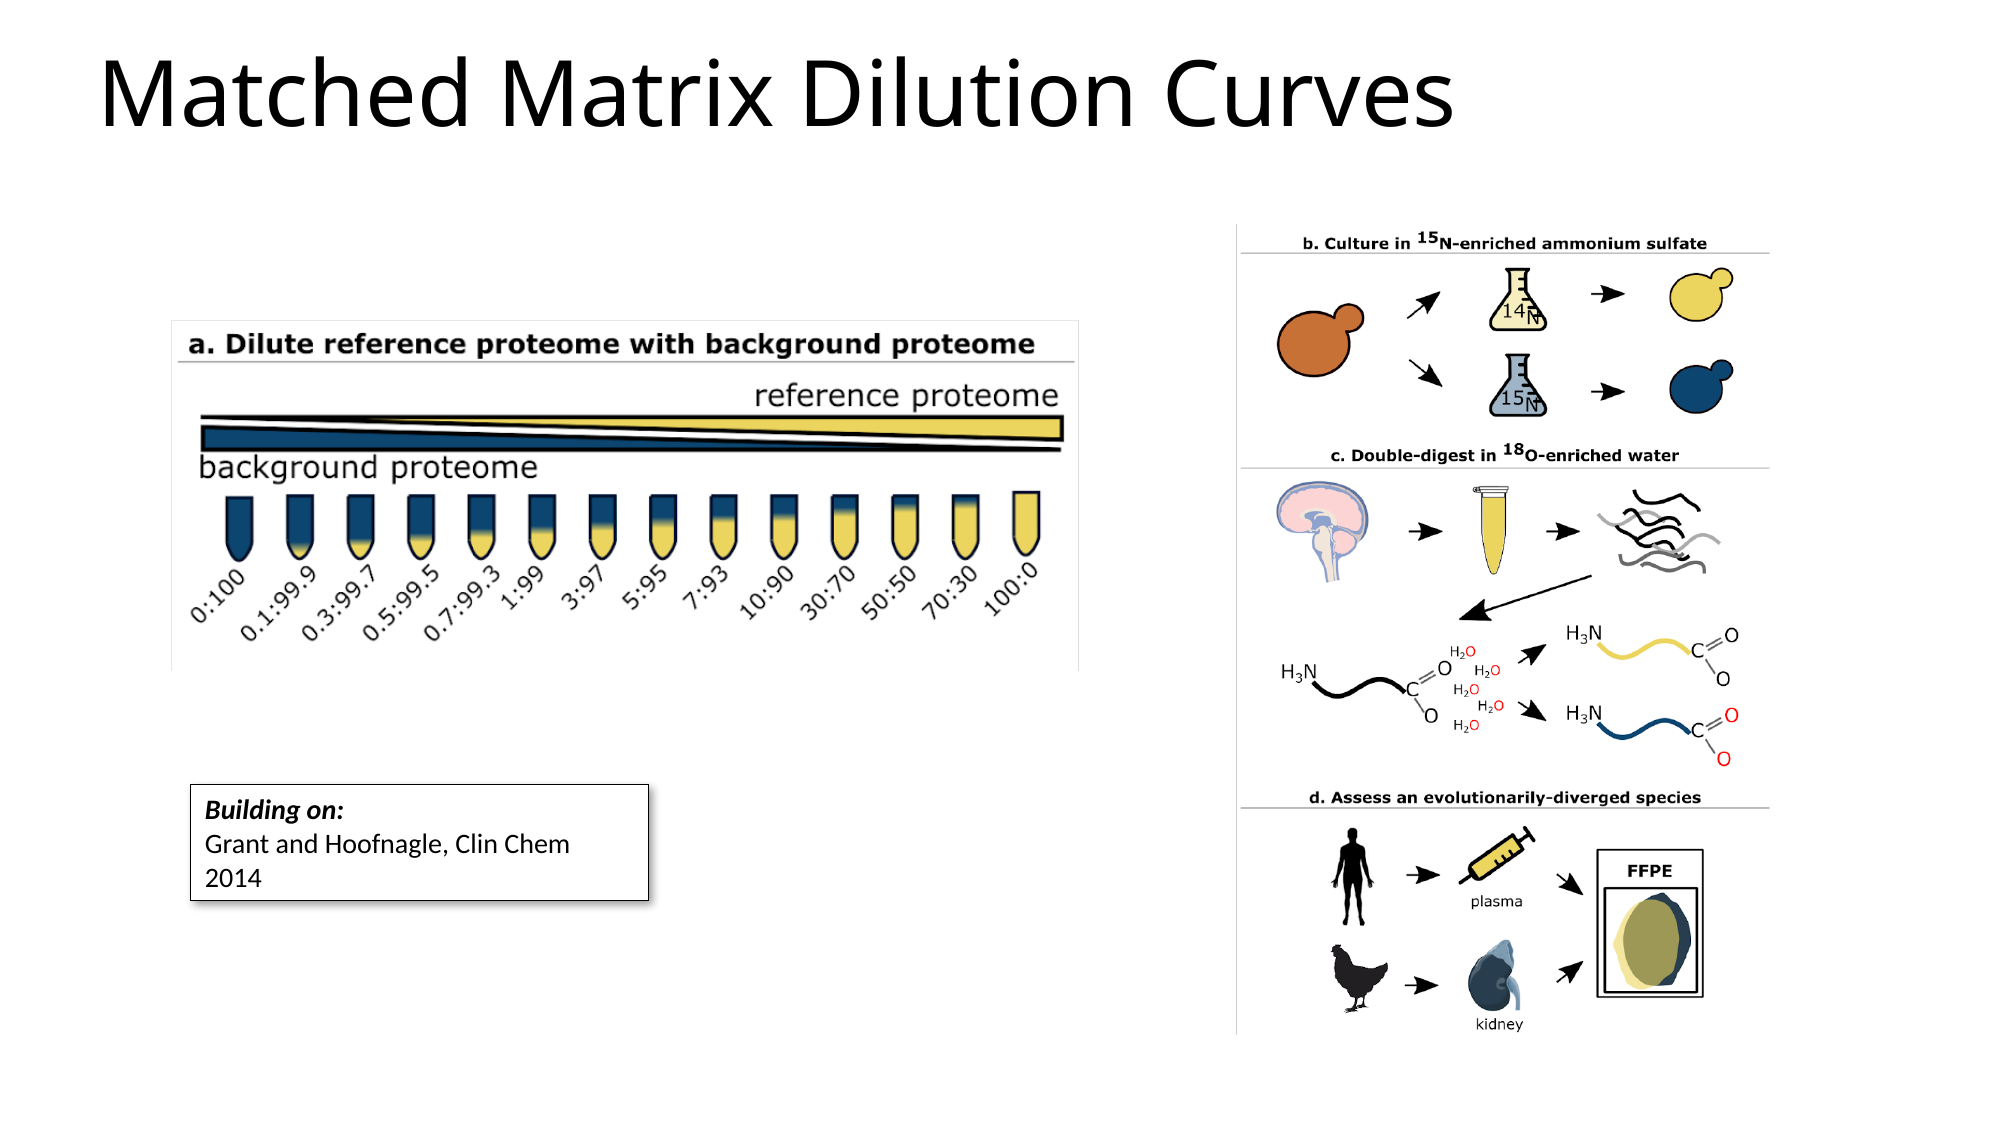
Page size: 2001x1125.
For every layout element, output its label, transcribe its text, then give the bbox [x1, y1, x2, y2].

text_box Building on: Grant and Hoofnagle, Clin Chem 2014 [190, 784, 649, 901]
picture [169, 318, 1081, 671]
title Matched Matrix Dilution Curves [82, 15, 1844, 179]
picture [1235, 224, 1773, 1036]
